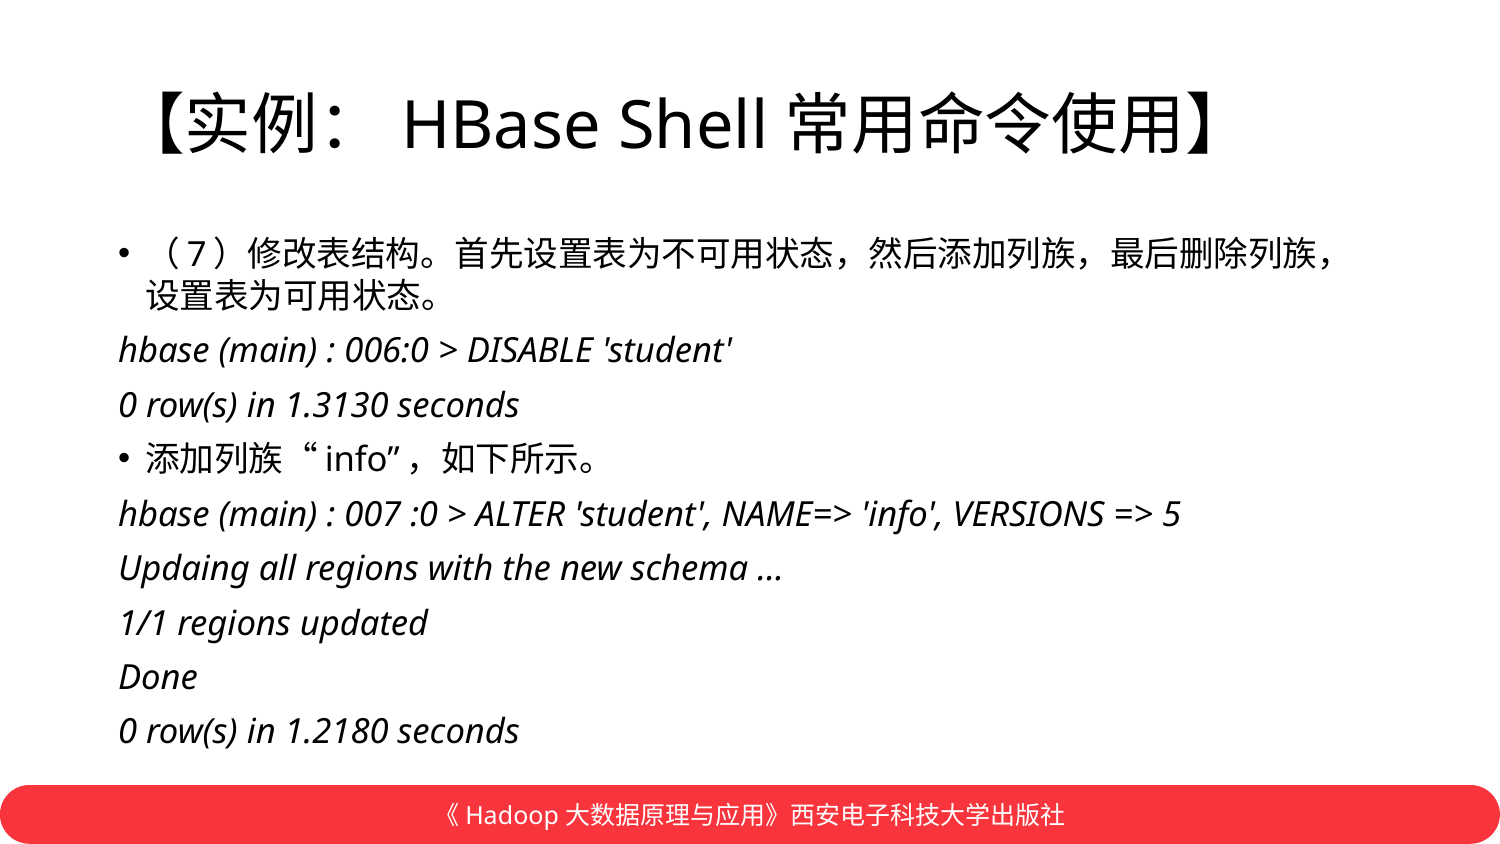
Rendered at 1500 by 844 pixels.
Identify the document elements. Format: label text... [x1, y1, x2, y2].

title 【实例：HBase Shell常用命令使用】 [103, 44, 1397, 208]
list （7）修改表结构。首先设置表为不可用状态，然后添加列族，最后删除列族，设置表为可用状态。 hbase (main) : 006:0 > DISABLE 'student' 0 row(s) in 1.3130 seconds 添加列族“info”，如下所示。 hbase (main) : 007 :0 > ALTER 'student', NAME=> 'info', VERSIONS => 5 Updaing all regions with the new schema … 1/1 regions updated Done 0 row(s) in 1.2180 seconds [103, 224, 1397, 760]
